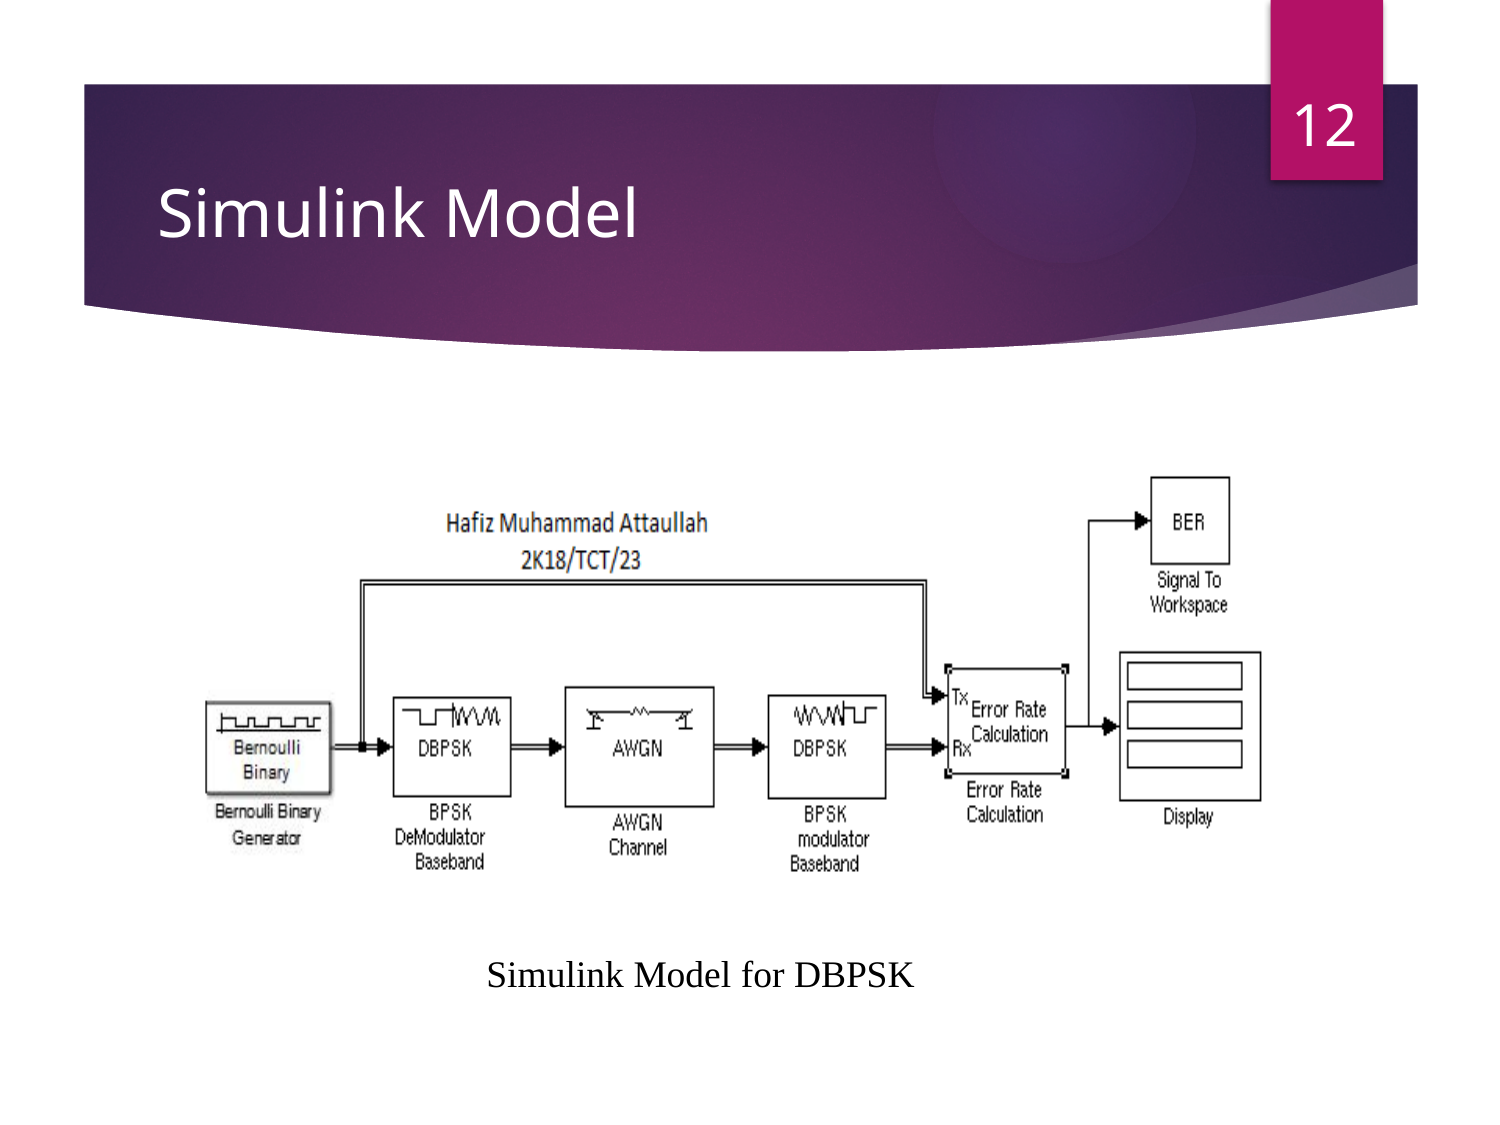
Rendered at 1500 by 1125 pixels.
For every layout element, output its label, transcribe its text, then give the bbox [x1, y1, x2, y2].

title Simulink Model [142, 152, 1260, 269]
slide_number 12 [1259, 48, 1390, 175]
picture [189, 405, 1296, 909]
text_box Simulink Model for DBPSK [471, 942, 930, 1002]
